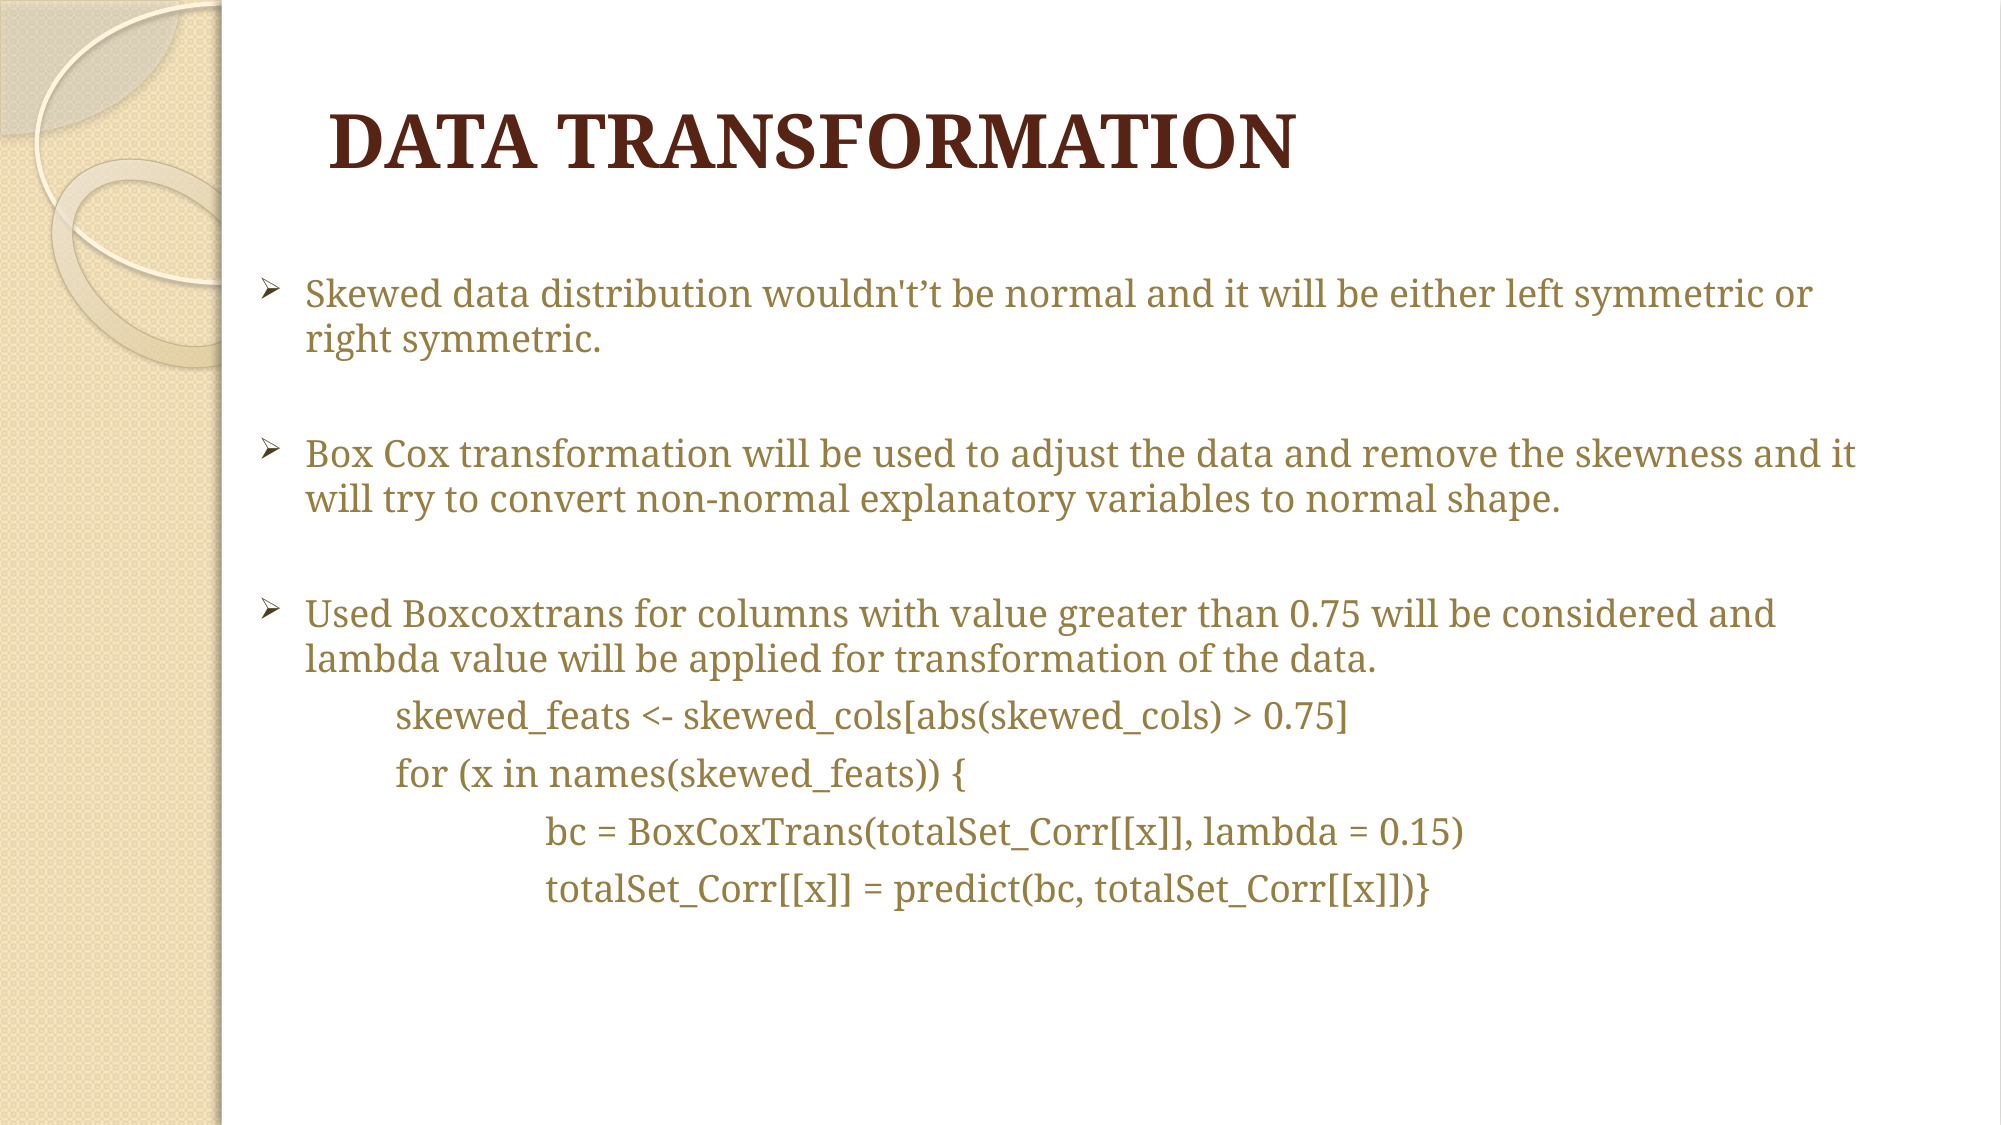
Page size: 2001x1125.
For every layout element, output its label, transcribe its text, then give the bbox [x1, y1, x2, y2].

title DATA TRANSFORMATION [313, 45, 1954, 233]
list Skewed data distribution wouldn't’t be normal and it will be either left symmetric or right symmetric. Box Cox transformation will be used to adjust the data and remove the skewness and it will try to convert non-normal explanatory variables to normal shape. Used Boxcoxtrans for columns with value greater than 0.75 will be considered and lambda value will be applied for transformation of the data. skewed_feats <- skewed_cols[abs(skewed_cols) > 0.75] for (x in names(skewed_feats)) { bc = BoxCoxTrans(totalSet_Corr[[x]], lambda = 0.15) totalSet_Corr[[x]] = predict(bc, totalSet_Corr[[x]])} [230, 262, 1880, 1040]
